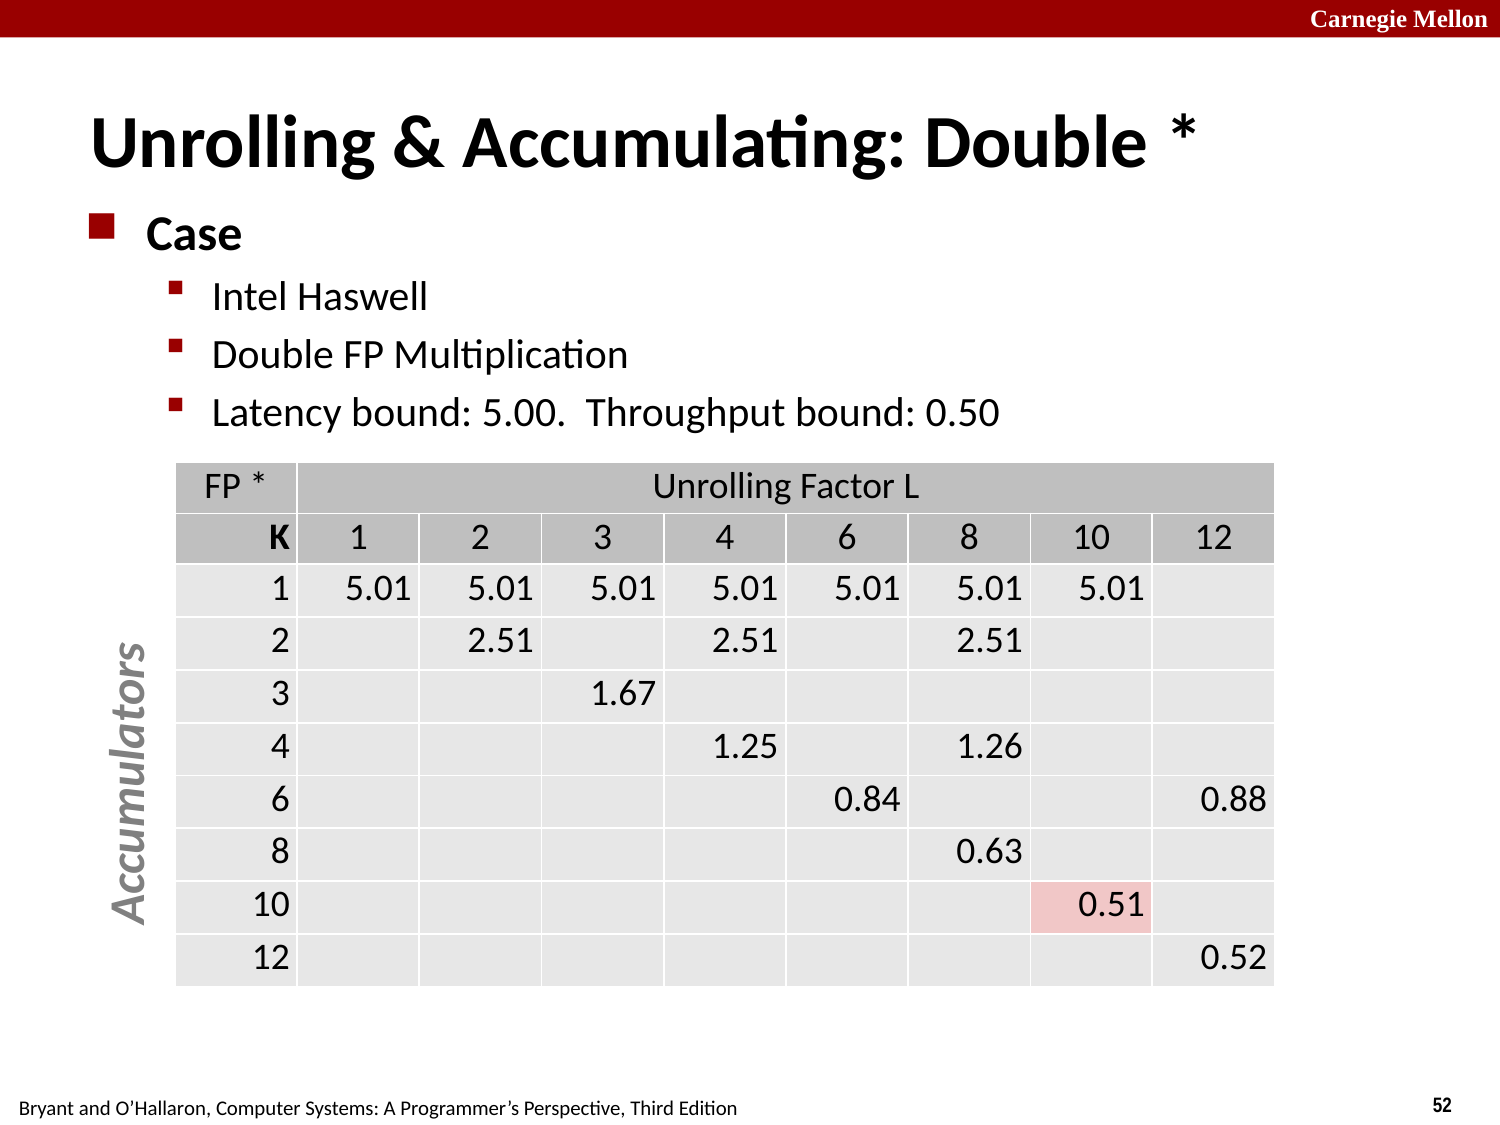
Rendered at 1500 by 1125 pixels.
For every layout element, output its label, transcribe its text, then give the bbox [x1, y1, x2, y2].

table_cell [542, 935, 663, 986]
table_cell [542, 618, 663, 669]
table_cell 6 [176, 776, 296, 827]
table_cell [665, 671, 785, 722]
table_cell [909, 671, 1030, 722]
table_cell [420, 935, 541, 986]
table_cell [542, 882, 663, 933]
table_cell [909, 935, 1030, 986]
table_header FP * [176, 463, 296, 513]
table_cell 8 [176, 829, 296, 880]
table_cell [542, 776, 663, 827]
table_cell 1 [298, 514, 418, 563]
table_cell [542, 724, 663, 775]
list Case Intel Haswell Double FP Multiplication Latency bound: 5.00. Throughput bound: 0.50 [74, 192, 1438, 426]
table_cell [298, 935, 418, 986]
table_cell [1153, 565, 1274, 616]
table_cell [1153, 829, 1274, 880]
table_cell 1.25 [665, 724, 785, 775]
table_cell [420, 776, 541, 827]
table_cell 0.51 [1031, 882, 1151, 933]
table_cell [665, 829, 785, 880]
table_cell [1153, 671, 1274, 722]
table_cell 5.01 [787, 565, 907, 616]
table_cell 0.63 [909, 829, 1030, 880]
table_cell [1153, 882, 1274, 933]
table_cell [298, 882, 418, 933]
table_cell [665, 935, 785, 986]
table_cell [542, 829, 663, 880]
table_cell 2.51 [420, 618, 541, 669]
table_cell [420, 882, 541, 933]
table_cell [787, 882, 907, 933]
table_cell 3 [176, 671, 296, 722]
table_cell [420, 671, 541, 722]
table_cell [787, 935, 907, 986]
table_cell 5.01 [1031, 565, 1151, 616]
table_cell 3 [542, 514, 663, 563]
table_cell [787, 829, 907, 880]
table_cell K [176, 514, 296, 563]
table_cell 2 [420, 514, 541, 563]
table_cell 5.01 [298, 565, 418, 616]
table_cell 1.26 [909, 724, 1030, 775]
table_header Unrolling Factor L [298, 463, 1274, 513]
table_cell [909, 776, 1030, 827]
table_cell [1031, 671, 1151, 722]
table_cell 0.84 [787, 776, 907, 827]
table_cell [909, 882, 1030, 933]
table_cell 2 [176, 618, 296, 669]
table_cell [787, 671, 907, 722]
table_cell [1153, 618, 1274, 669]
table_cell [1031, 776, 1151, 827]
table_cell 1.67 [542, 671, 663, 722]
table_cell 5.01 [420, 565, 541, 616]
table_cell [787, 618, 907, 669]
table_cell [298, 829, 418, 880]
table_cell 2.51 [665, 618, 785, 669]
title Unrolling & Accumulating: Double * [74, 74, 1321, 192]
table_cell [1153, 724, 1274, 775]
table_cell 4 [176, 724, 296, 775]
table_cell 10 [1031, 514, 1151, 563]
table_cell 2.51 [909, 618, 1030, 669]
table_cell [420, 829, 541, 880]
table_cell 5.01 [909, 565, 1030, 616]
table_cell [1031, 829, 1151, 880]
table_cell [298, 671, 418, 722]
table_cell 5.01 [542, 565, 663, 616]
table_cell [1031, 618, 1151, 669]
table_cell 8 [909, 514, 1030, 563]
table_cell [665, 776, 785, 827]
table_cell 12 [1153, 514, 1274, 563]
table_cell [298, 724, 418, 775]
table_cell 1 [176, 565, 296, 616]
table_cell [1031, 935, 1151, 986]
table_cell [1031, 724, 1151, 775]
table_cell [665, 882, 785, 933]
table_cell [420, 724, 541, 775]
text_box Accumulators [86, 627, 162, 940]
table_cell [298, 776, 418, 827]
table_cell 0.88 [1153, 776, 1274, 827]
table_cell 0.52 [1153, 935, 1274, 986]
table_cell 10 [176, 882, 296, 933]
table_cell [787, 724, 907, 775]
table_cell 5.01 [665, 565, 785, 616]
table_cell 4 [665, 514, 785, 563]
table_cell 6 [787, 514, 907, 563]
table_cell 12 [176, 935, 296, 986]
table_cell [298, 618, 418, 669]
